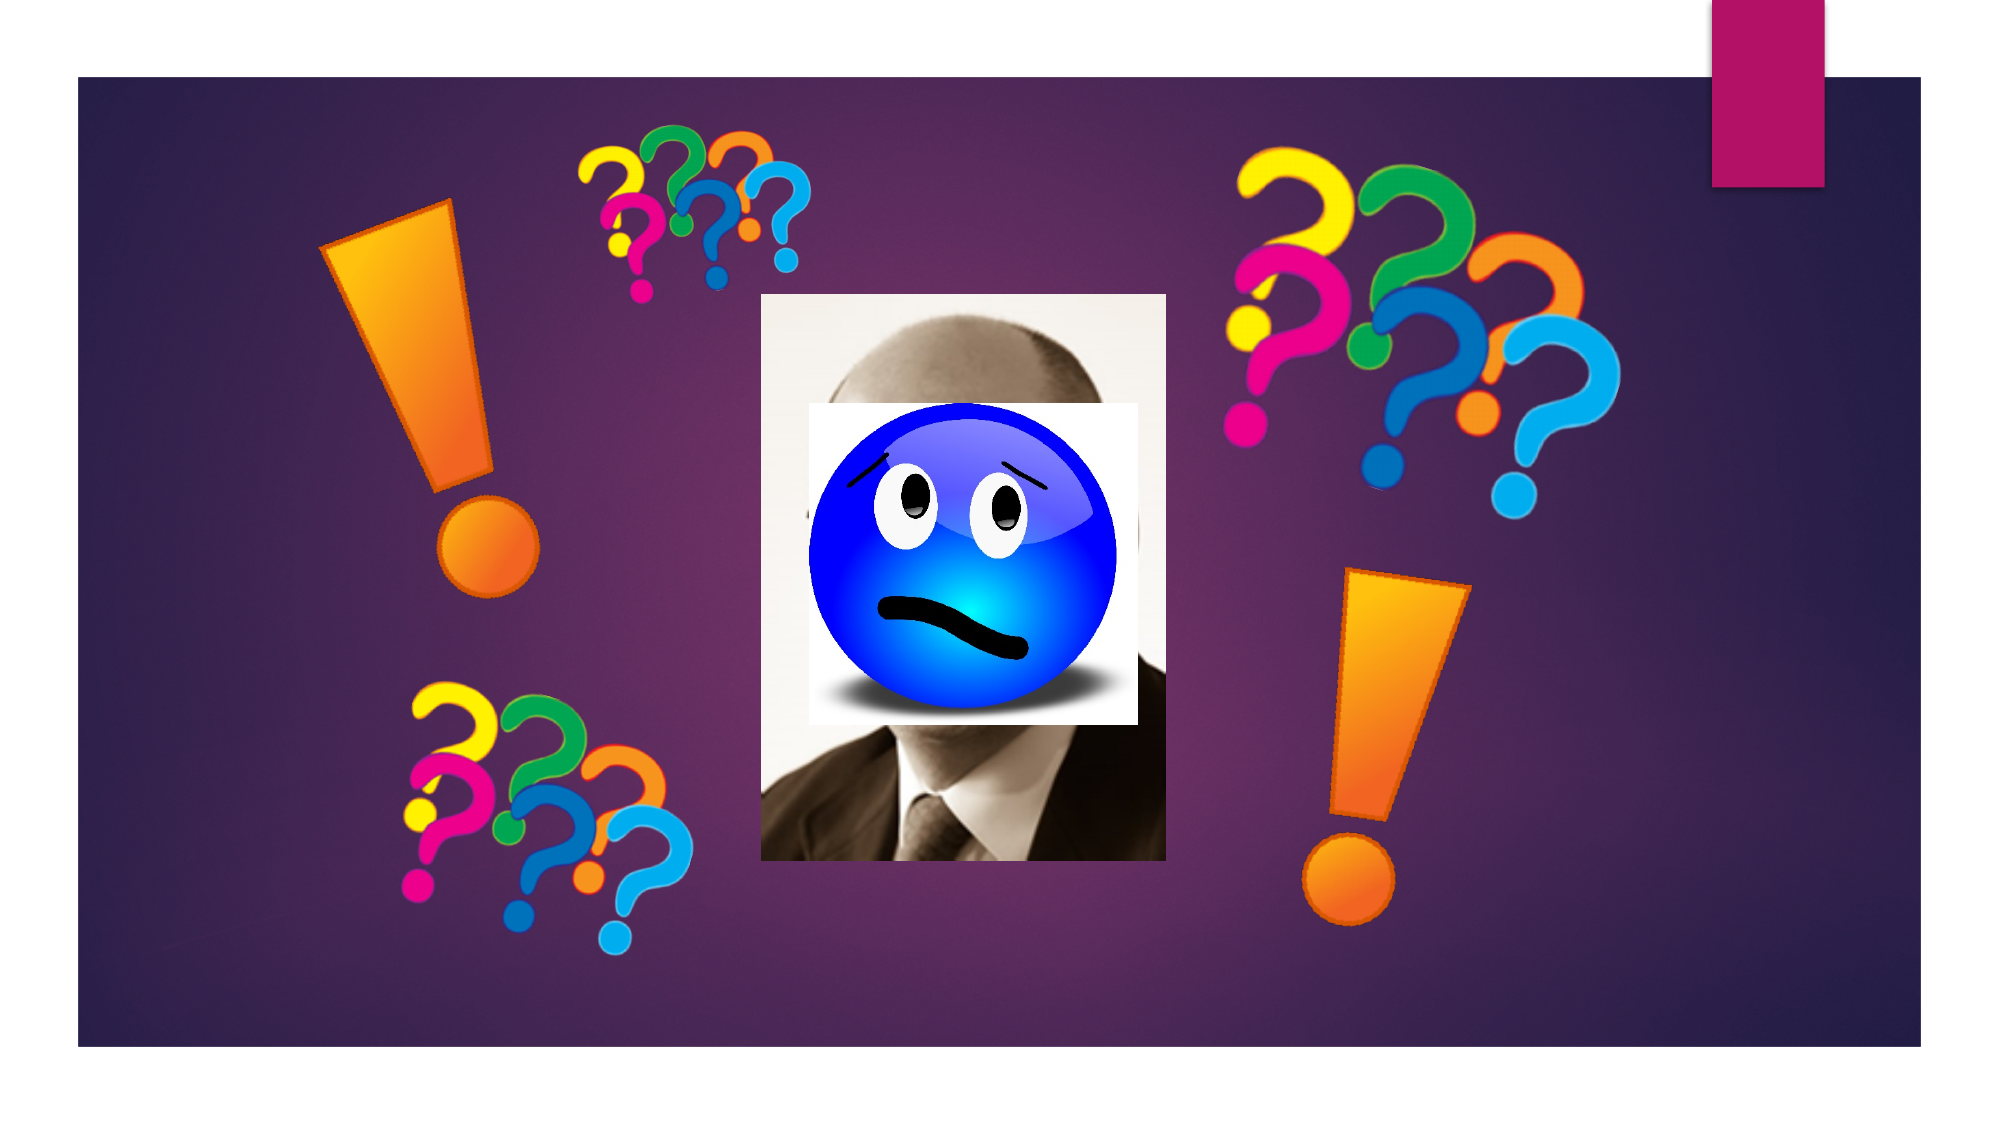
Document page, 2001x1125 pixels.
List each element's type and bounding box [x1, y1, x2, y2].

picture [81, 43, 1666, 1038]
